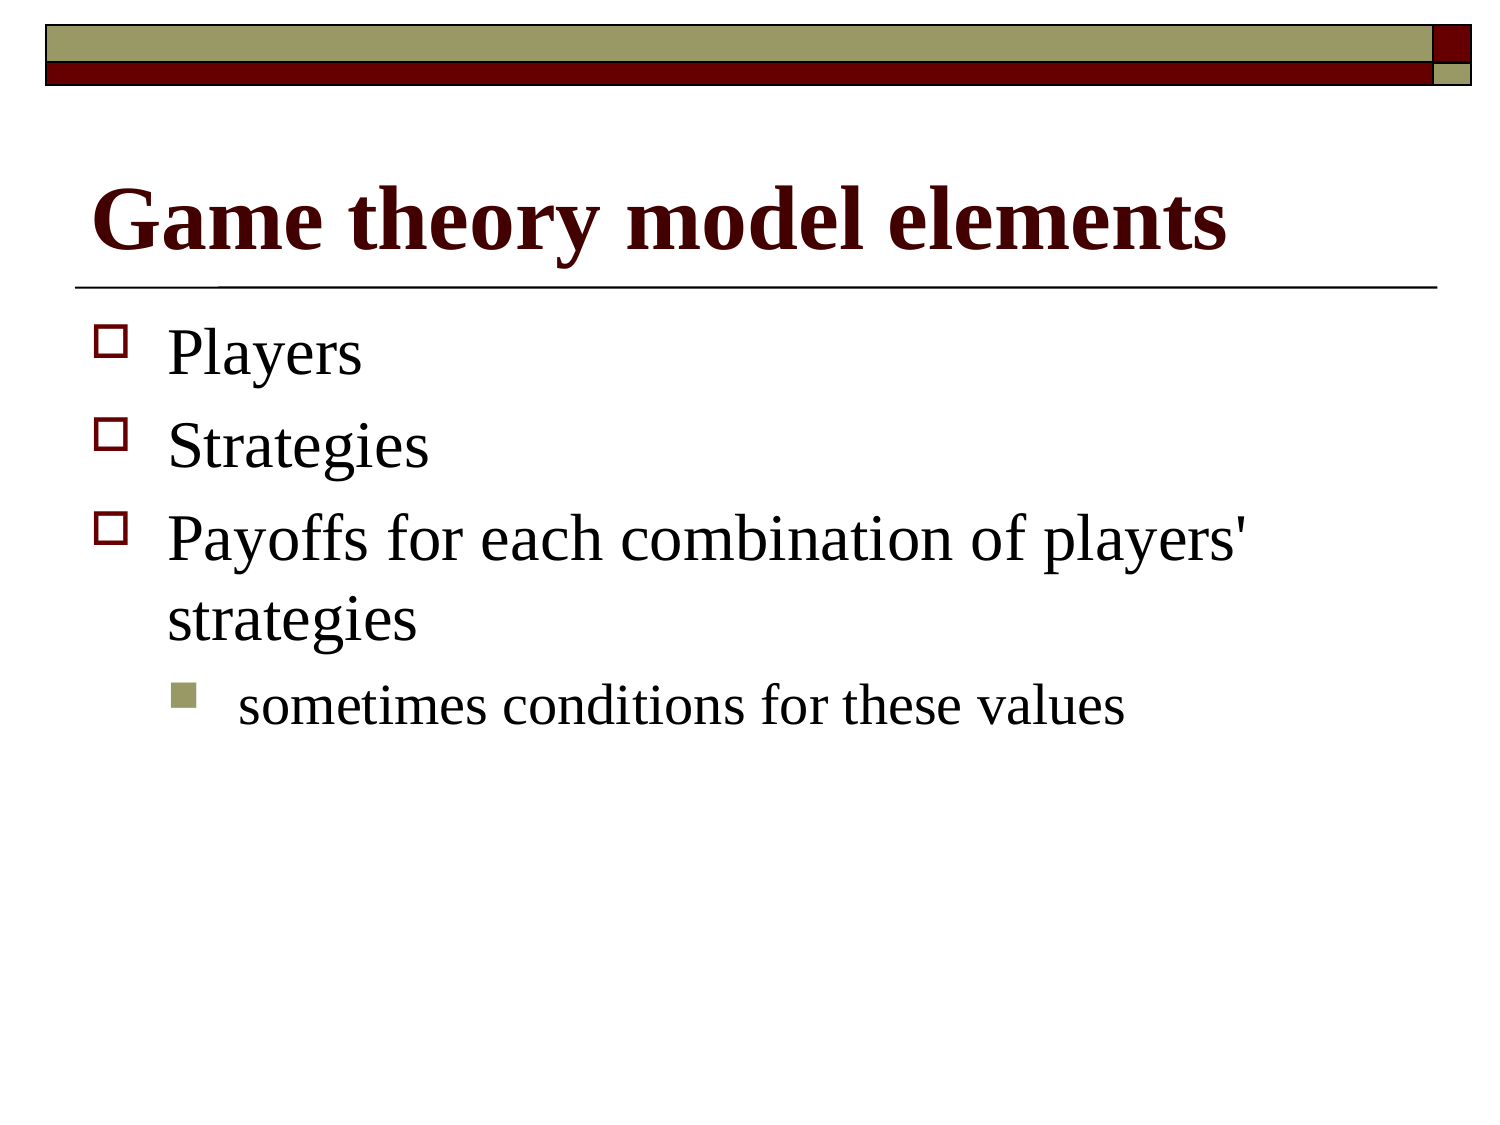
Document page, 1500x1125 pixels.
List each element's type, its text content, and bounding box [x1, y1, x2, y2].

list Players Strategies Payoffs for each combination of players' strategies sometimes conditions for these values [74, 299, 1426, 1006]
title Game theory model elements [74, 87, 1426, 276]
